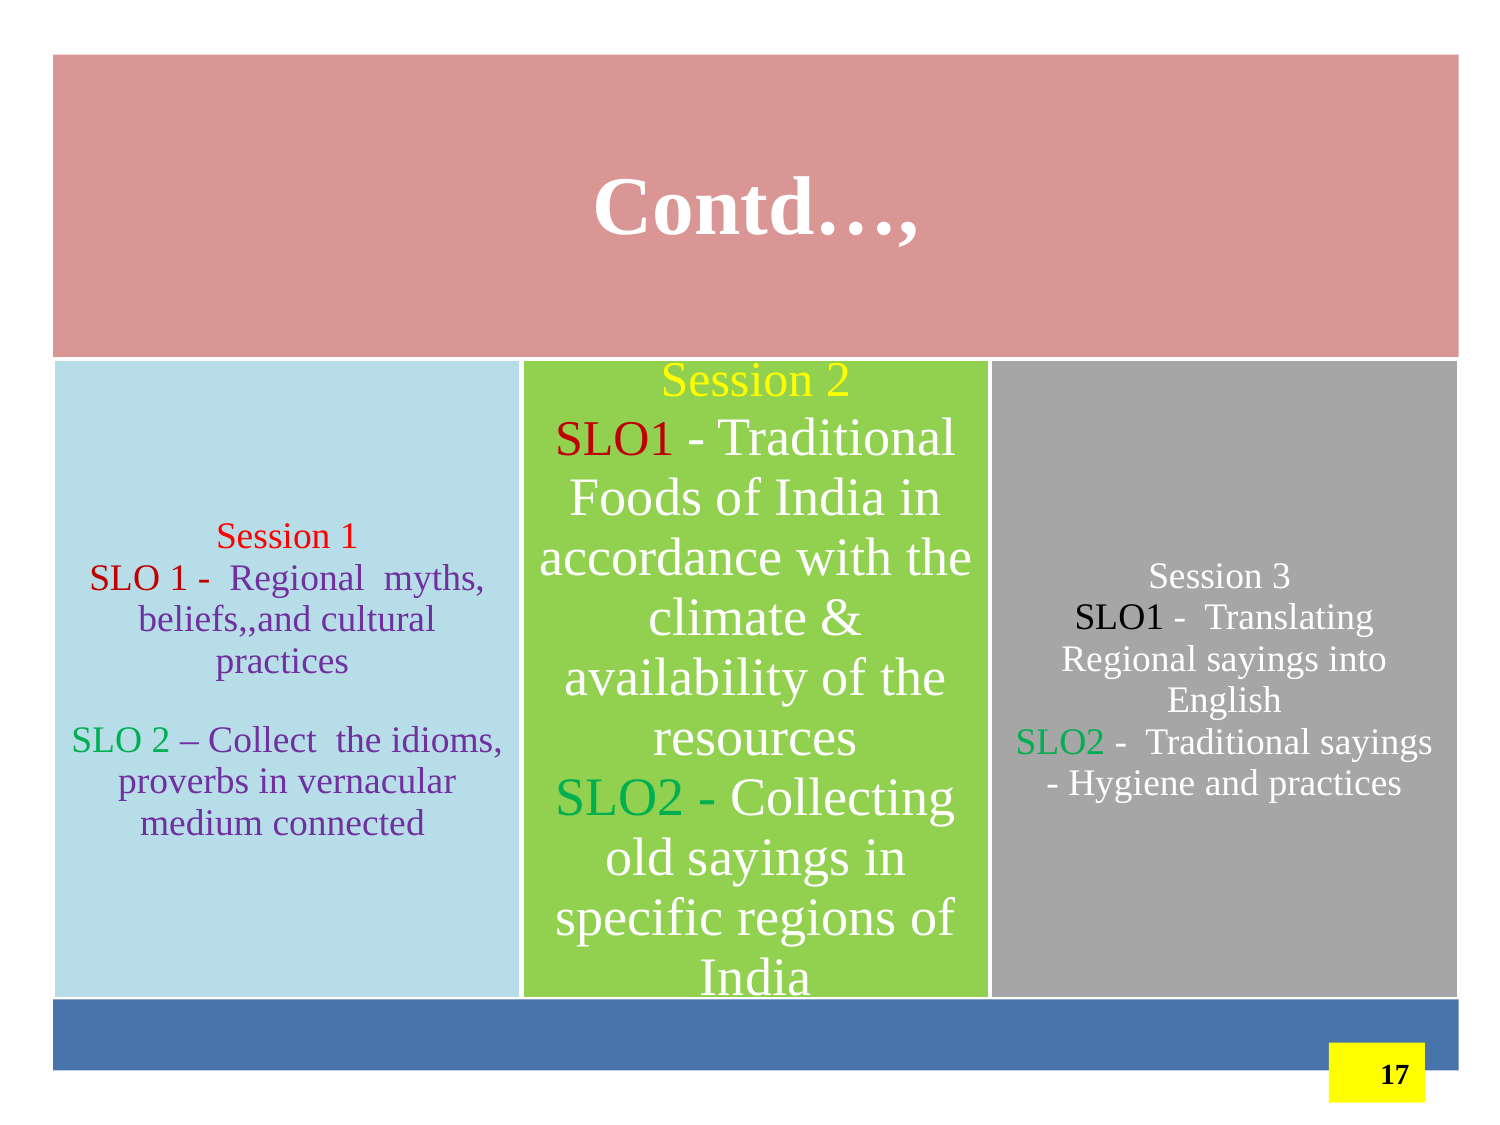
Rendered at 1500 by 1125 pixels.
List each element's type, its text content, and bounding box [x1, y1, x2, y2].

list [52, 54, 1459, 1071]
slide_number 17 [1328, 1080, 1425, 1103]
